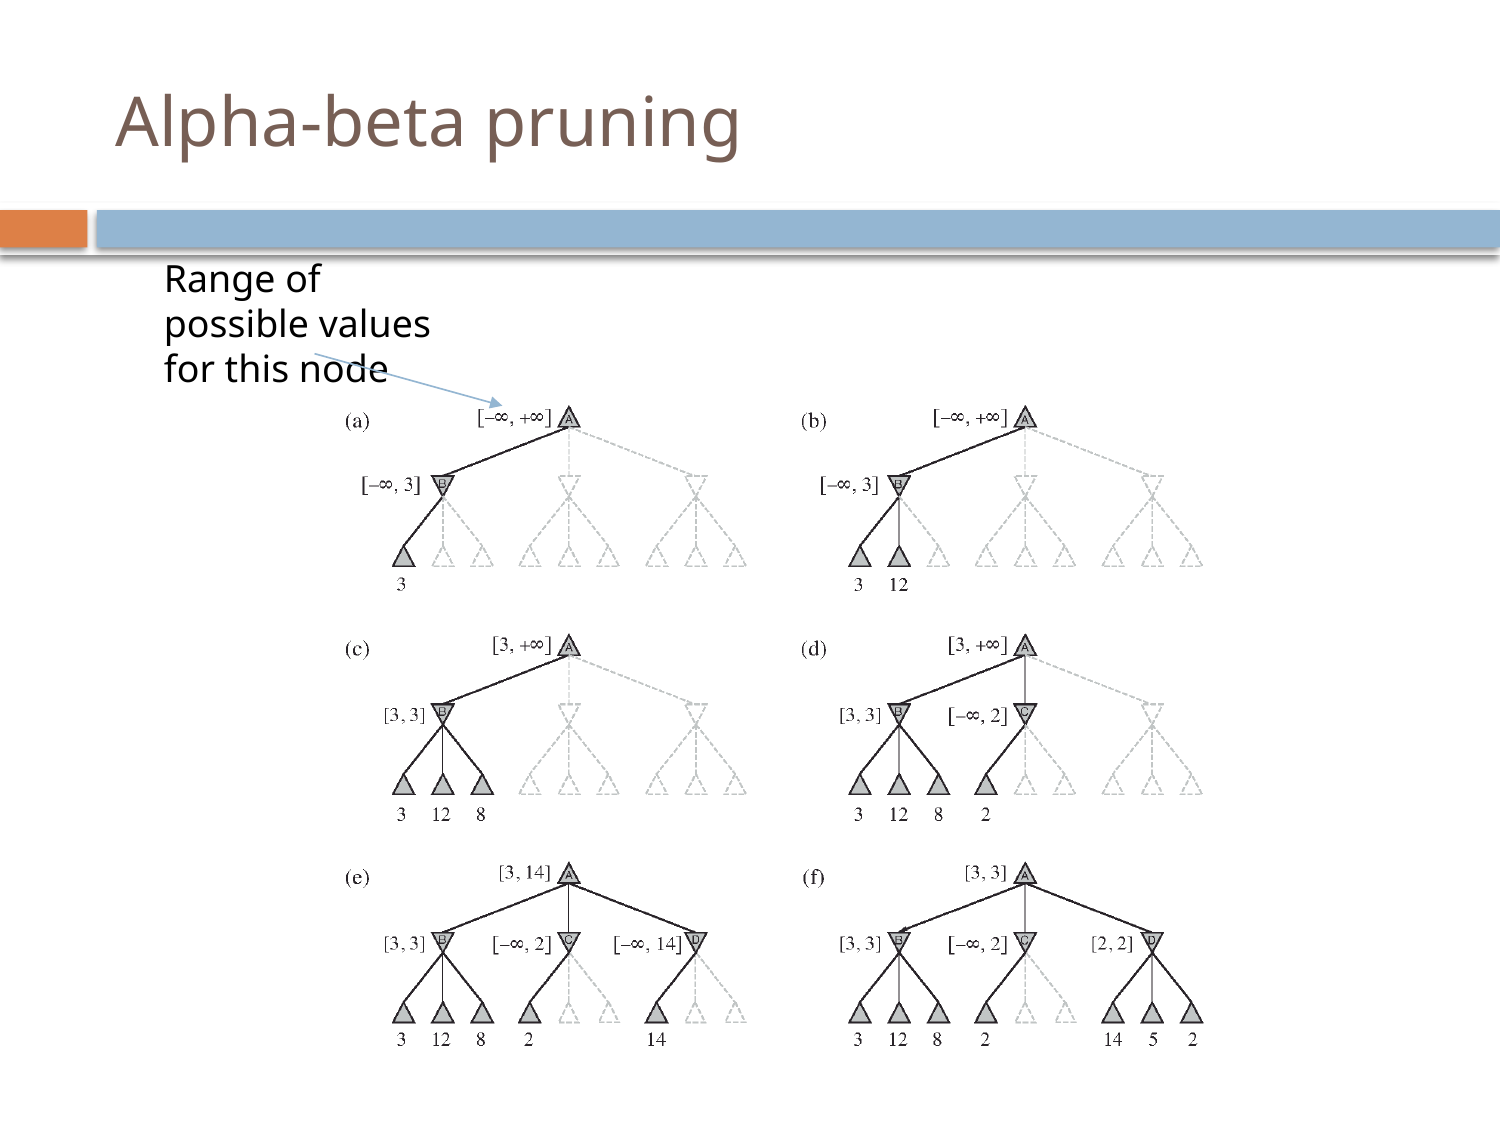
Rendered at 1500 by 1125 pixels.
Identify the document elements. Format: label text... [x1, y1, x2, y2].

title Alpha-beta pruning [100, 37, 1438, 200]
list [314, 401, 1225, 1059]
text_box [314, 353, 503, 407]
text_box Range of possible values for this node [149, 247, 480, 398]
